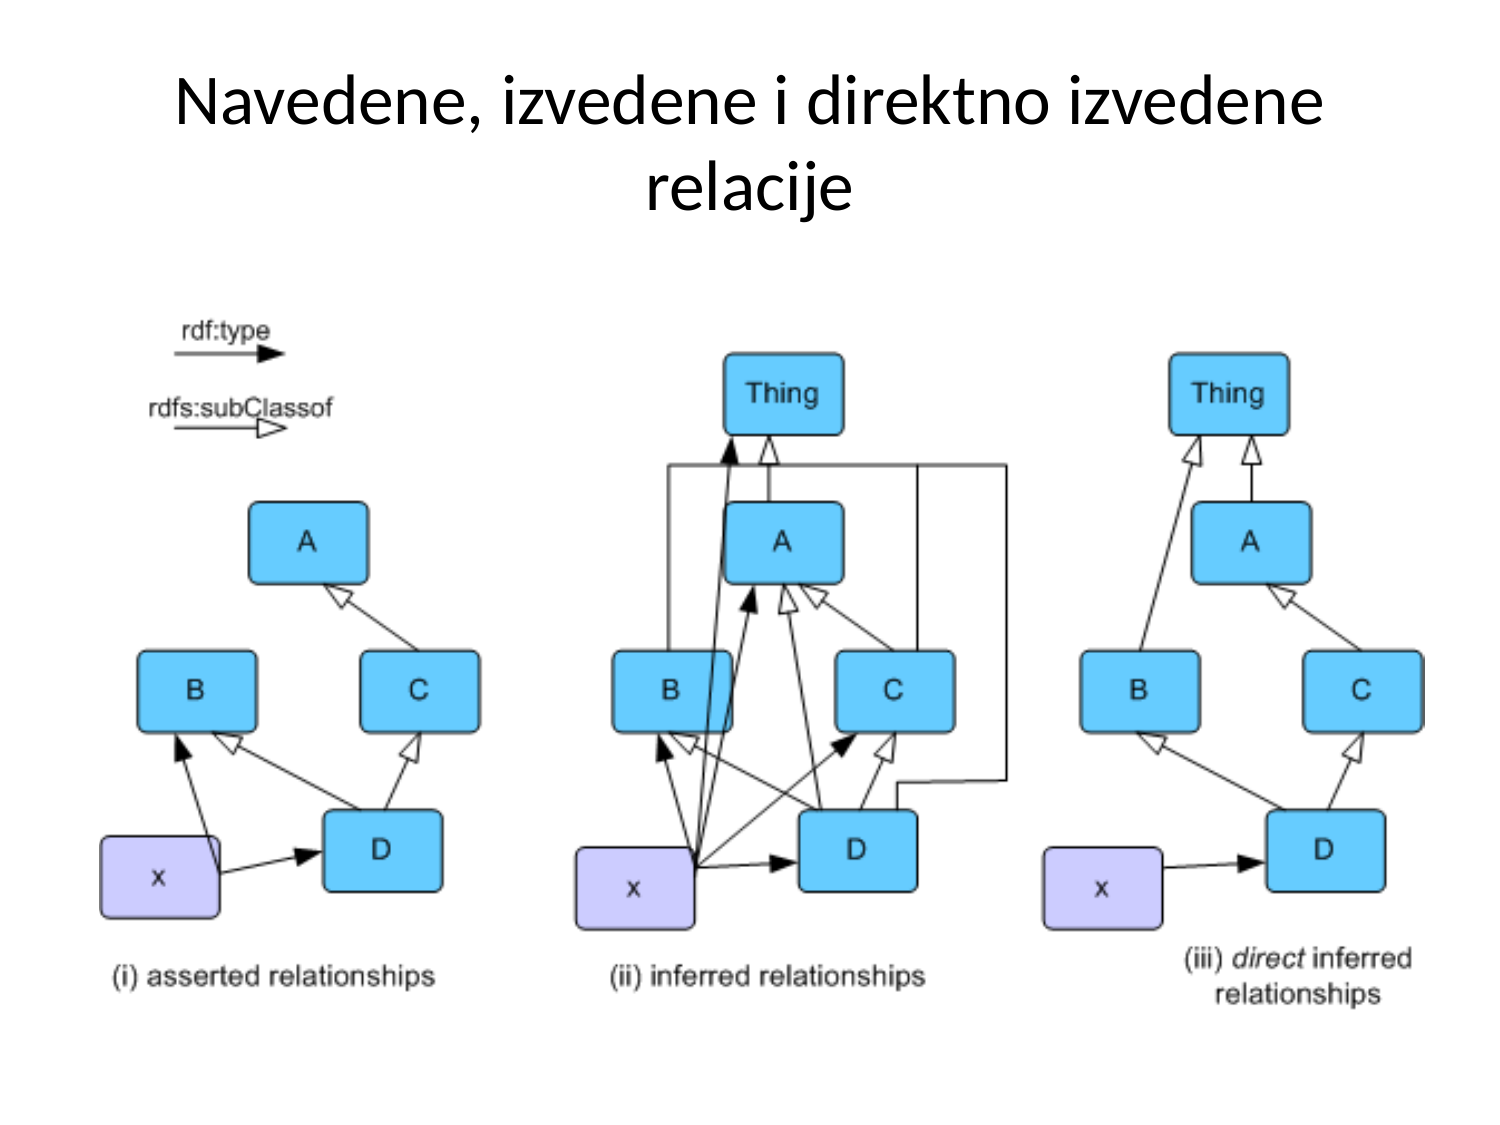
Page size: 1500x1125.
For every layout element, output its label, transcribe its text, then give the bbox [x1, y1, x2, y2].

title Navedene, izvedene i direktno izvedene relacije [75, 45, 1425, 233]
picture [99, 312, 1426, 1015]
